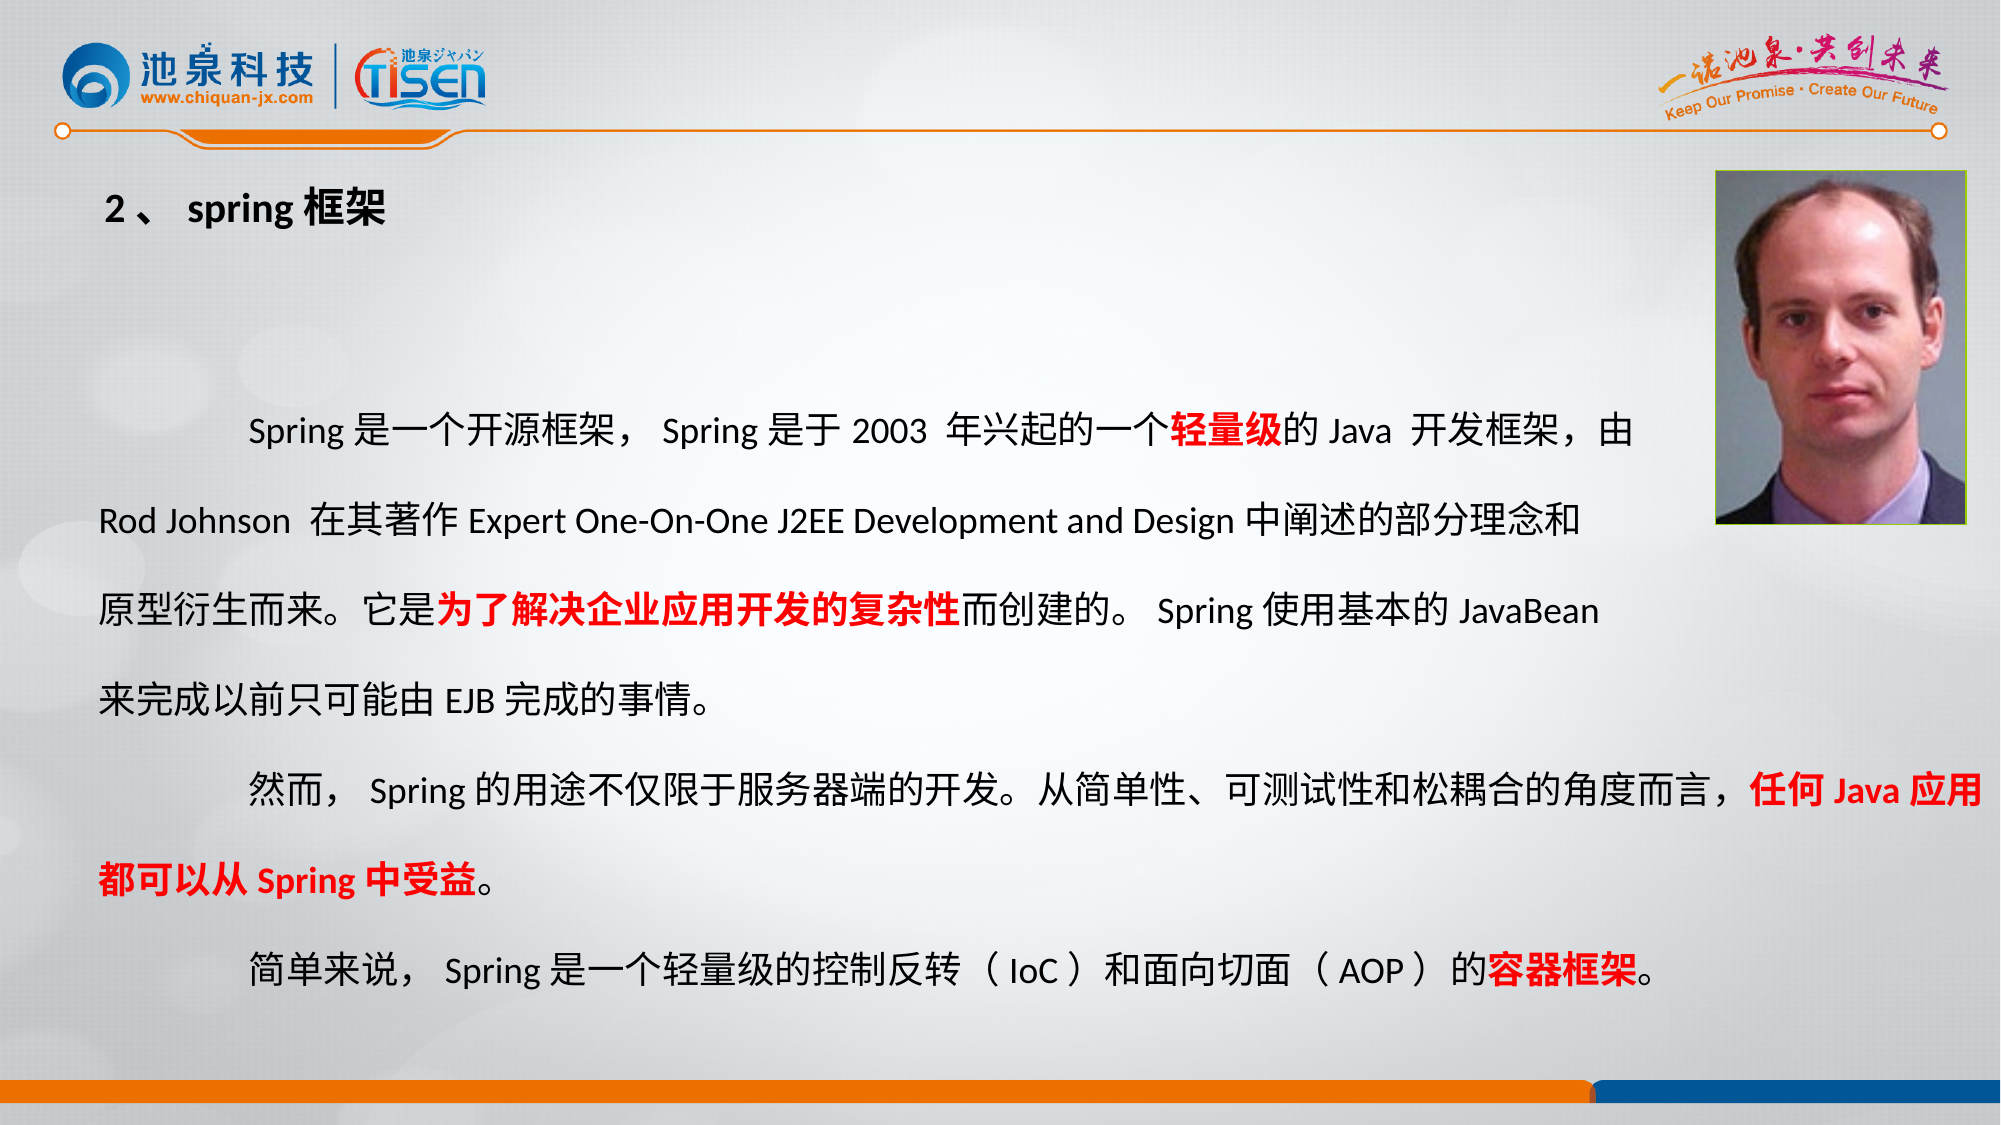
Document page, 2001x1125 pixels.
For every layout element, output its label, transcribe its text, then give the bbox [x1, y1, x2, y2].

text_box 2、spring框架 [89, 173, 884, 239]
picture [0, 0, 2001, 1125]
text_box Spring是一个开源框架，Spring是于2003 年兴起的一个轻量级的Java 开发框架，由 Rod Johnson 在其著作Expert One-On-One J2EE Development and Design中阐述的部分理念和 原型衍生而来。它是为了解决企业应用开发的复杂性而创建的。Spring使用基本的JavaBean 来完成以前只可能由EJB完成的事情。 然而，Spring的用途不仅限于服务器端的开发。从简单性、可测试性和松耦合的角度而言，任何Java应用 都可以从Spring中受益。 简单来说，Spring是一个轻量级的控制反转（IoC）和面向切面（AOP）的容器框架。 [83, 353, 2000, 999]
